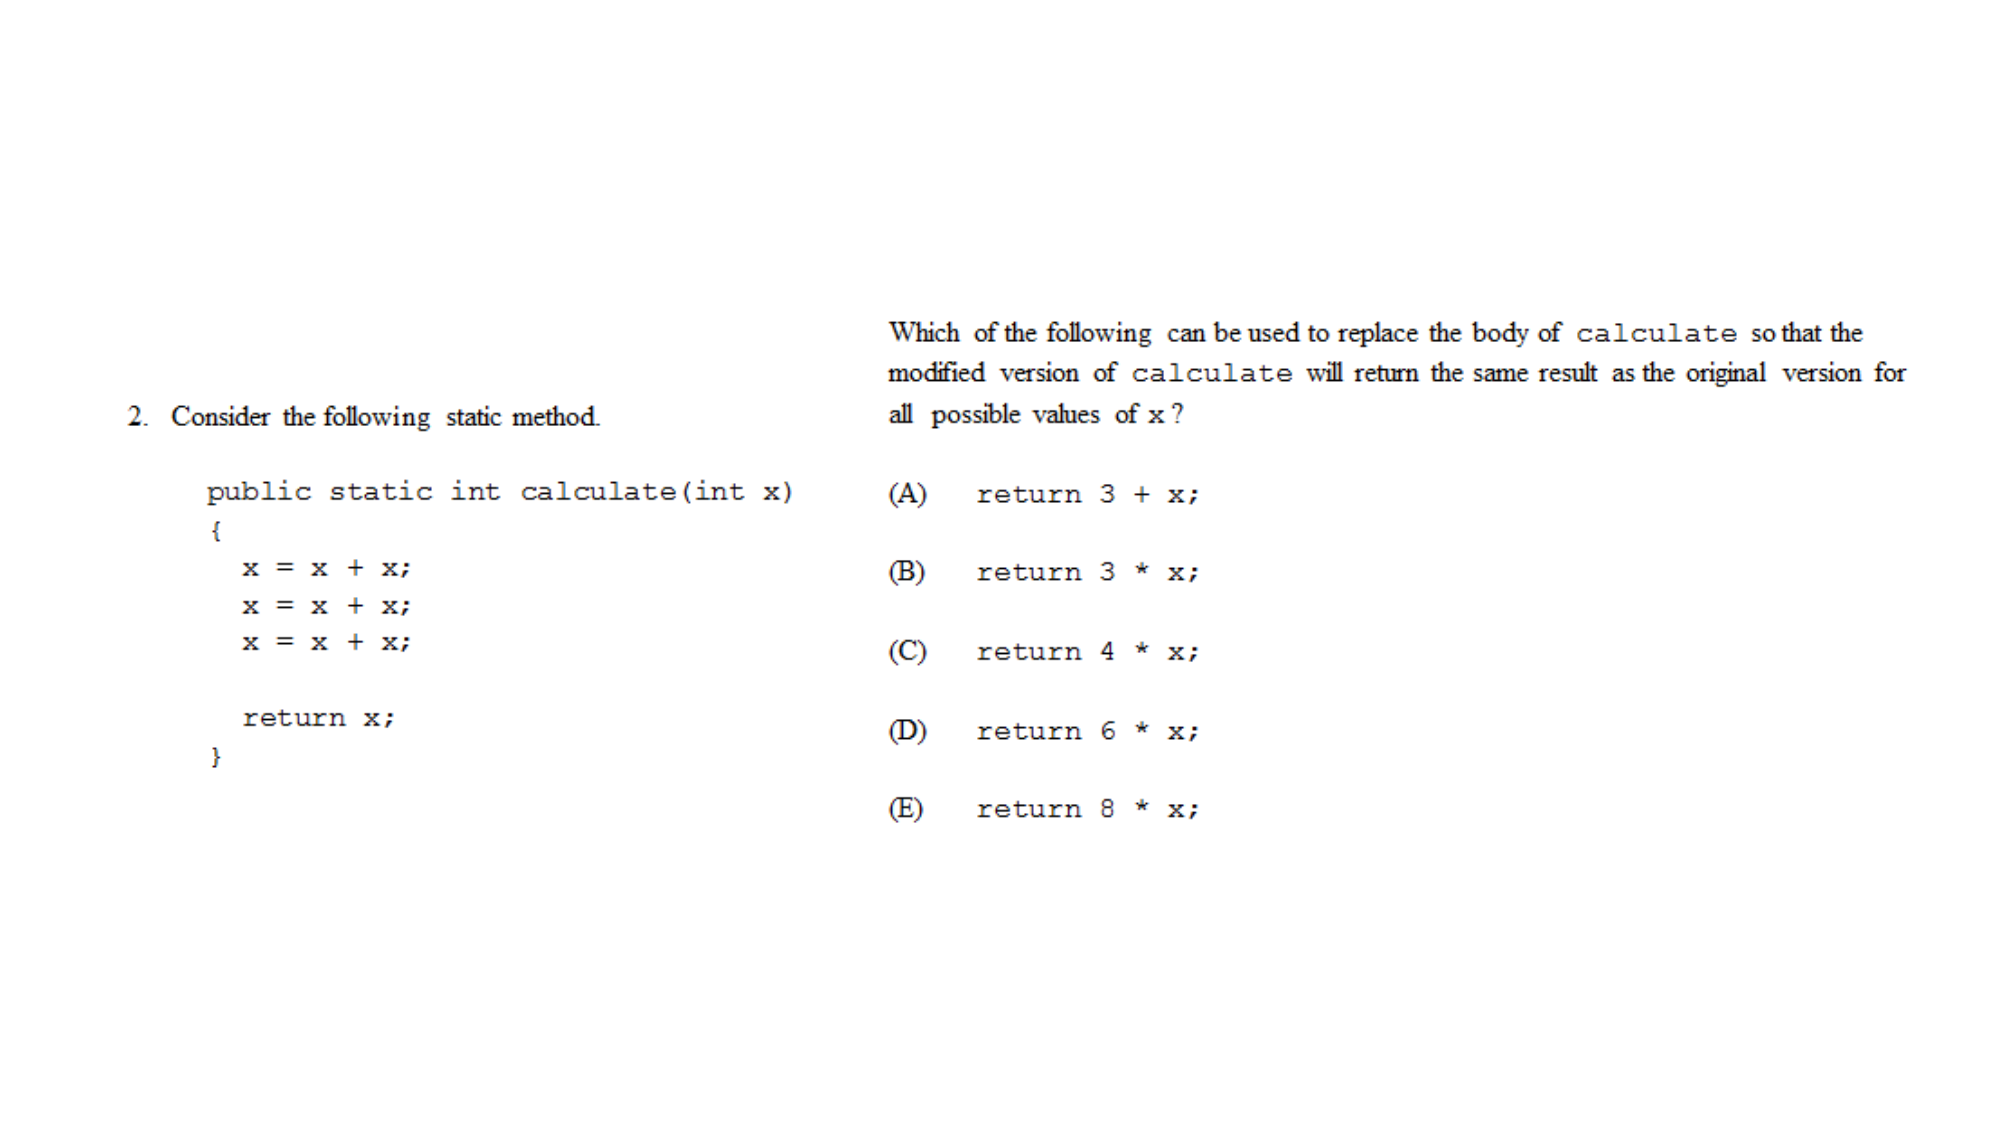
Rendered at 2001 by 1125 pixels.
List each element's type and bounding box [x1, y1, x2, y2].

picture [90, 304, 1961, 879]
